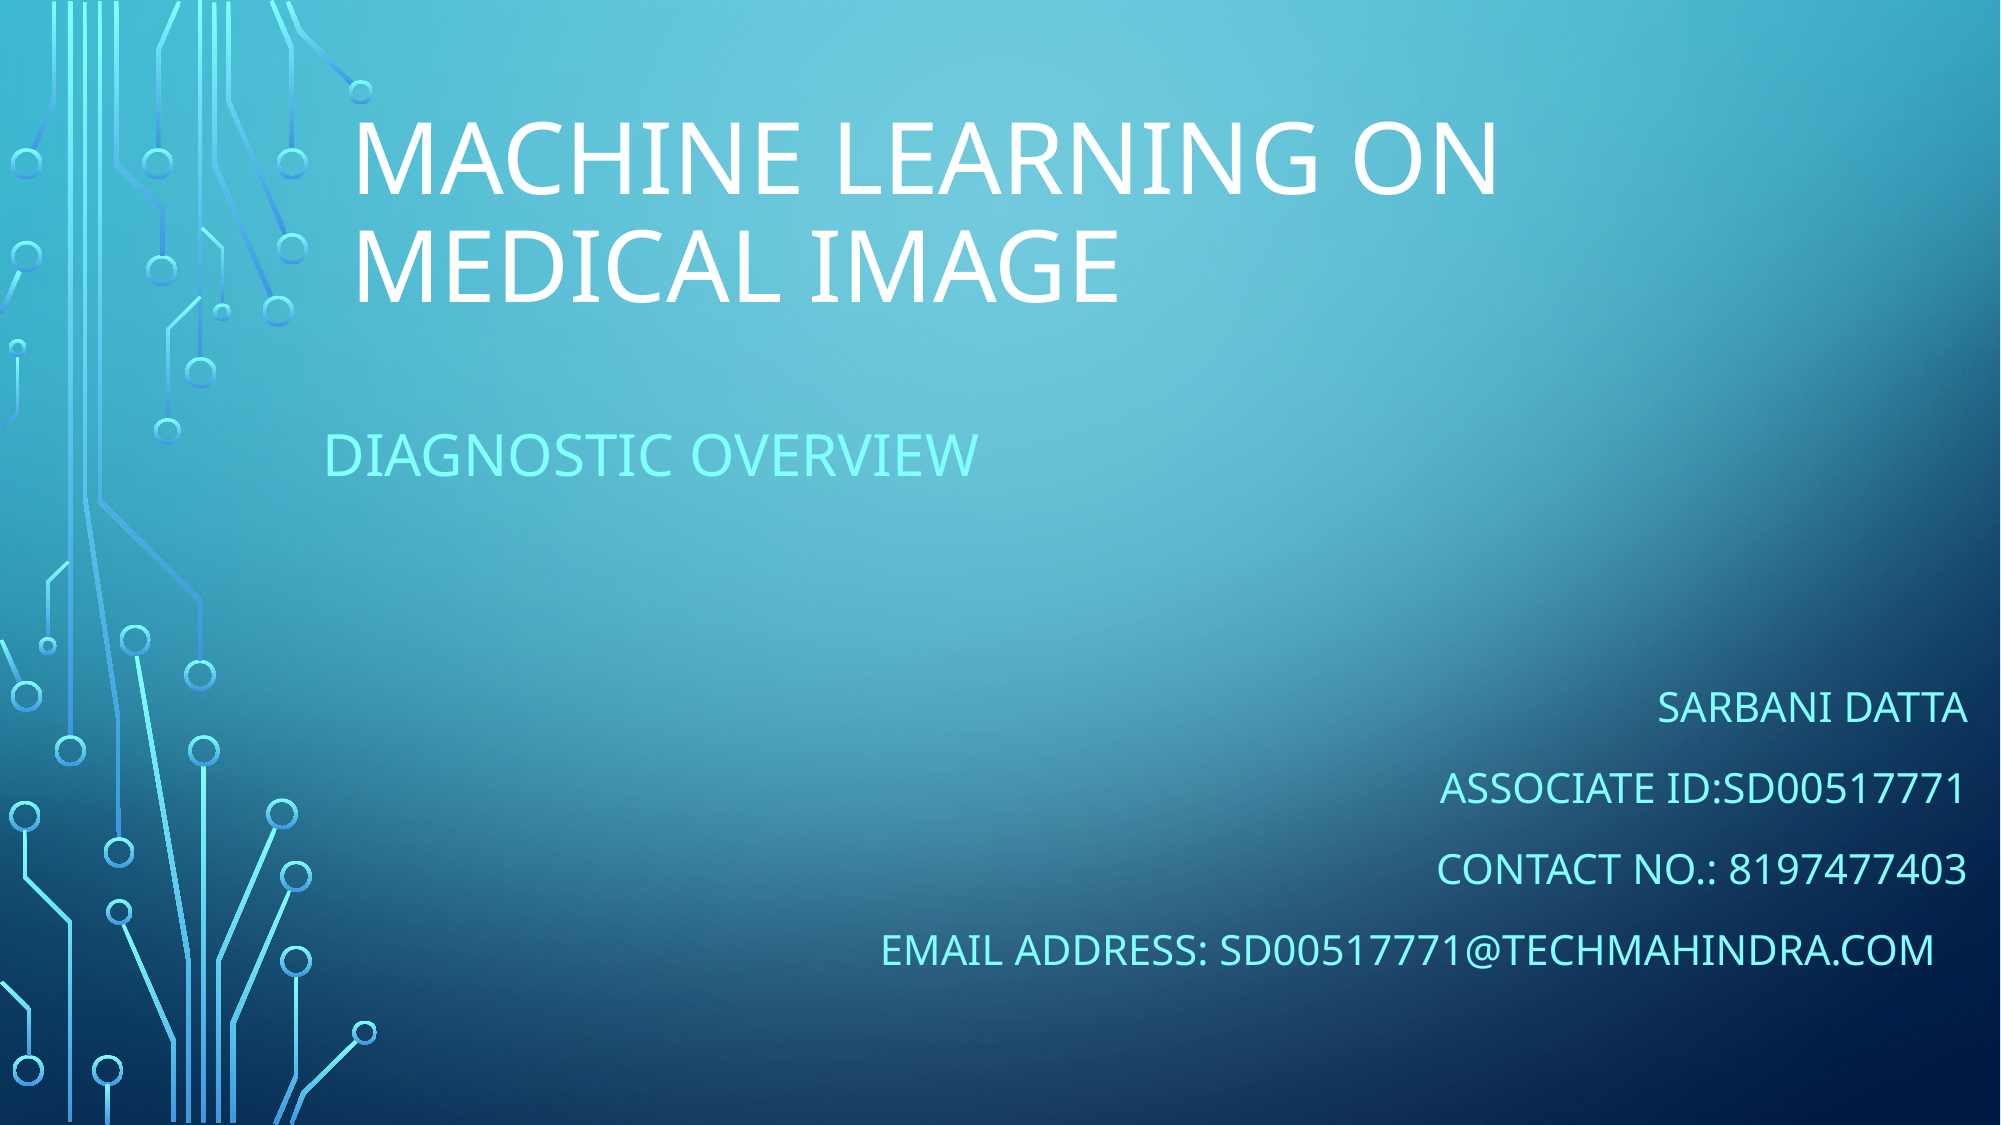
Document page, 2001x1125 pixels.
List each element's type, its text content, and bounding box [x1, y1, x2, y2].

title Machine Learning on Medical Image [335, 62, 1778, 332]
subtitle Diagnostic overview Sarbani Datta Associate Id:SD00517771 Contact No.: 8197477403 Email Address: SD00517771@techmahindra.com [307, 396, 1984, 1081]
